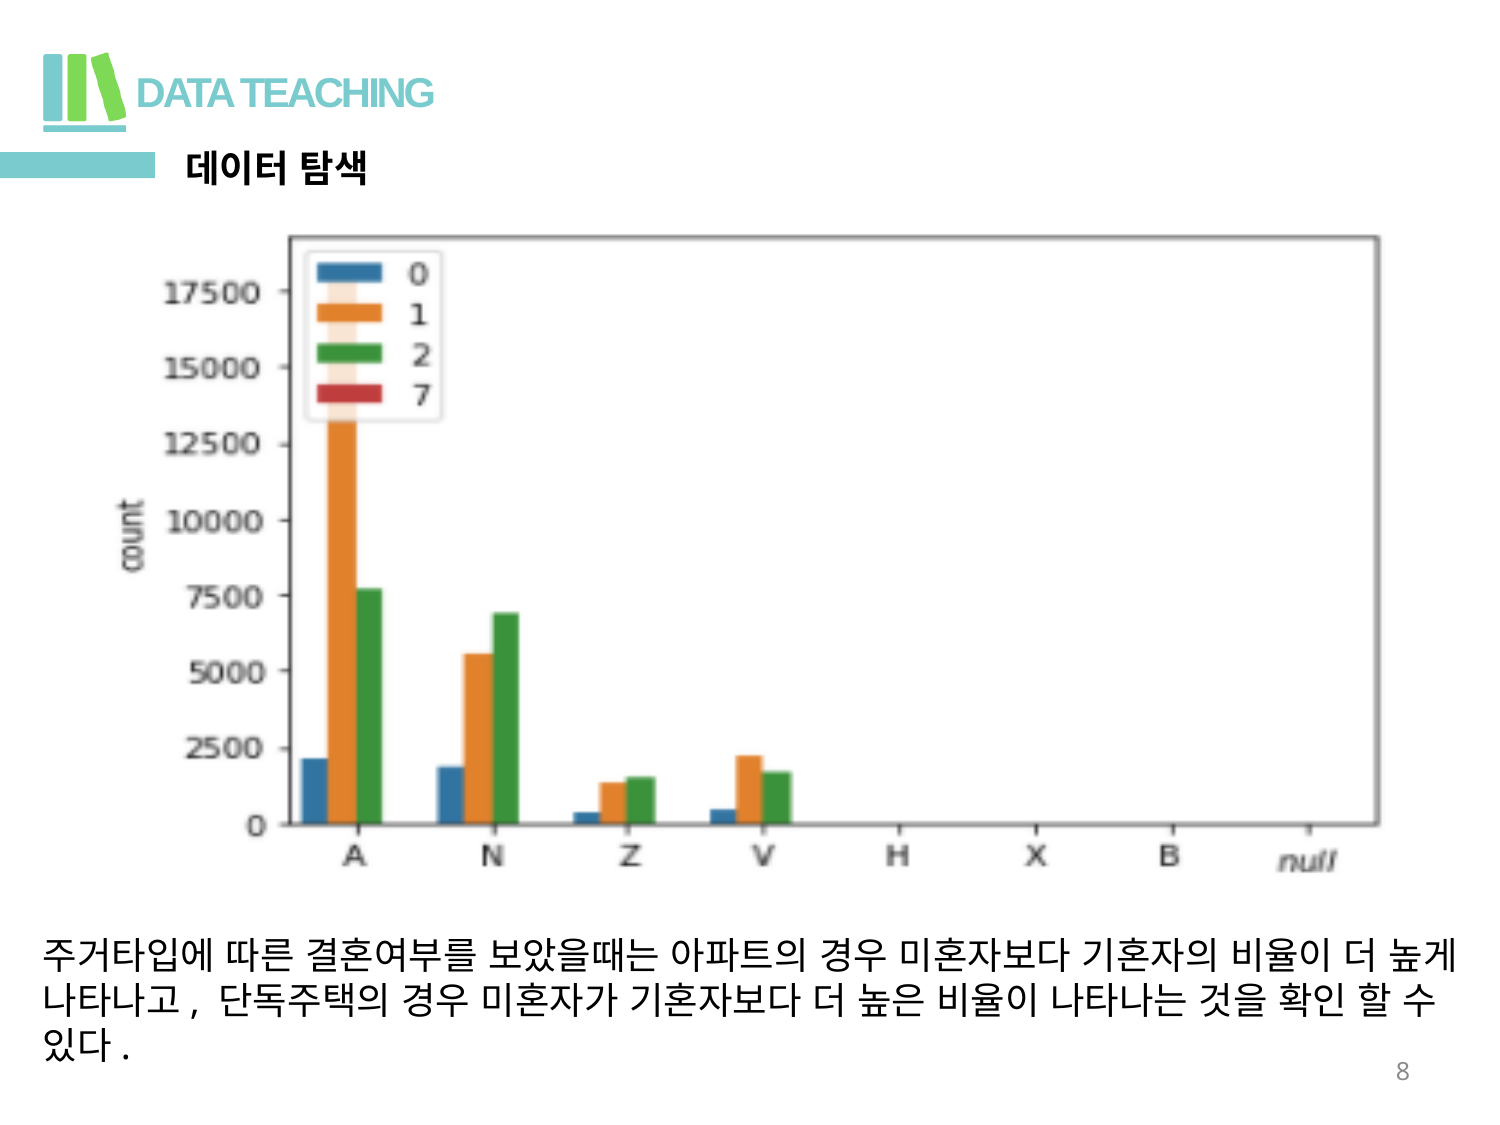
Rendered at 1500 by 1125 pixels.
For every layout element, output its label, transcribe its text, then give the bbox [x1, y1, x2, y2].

slide_number 8 [1074, 1075, 1425, 1103]
picture [84, 212, 1400, 904]
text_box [39, 48, 454, 138]
text_box 데이터 탐색 [153, 137, 685, 197]
text_box [0, 150, 153, 180]
text_box 주거타입에 따른 결혼여부를 보았을때는 아파트의 경우 미혼자보다 기혼자의 비율이 더 높게 나타나고, 단독주택의 경우 미혼자가 기혼자보다 더 높은 비율이 나타나는 것을 확인 할 수 있다. [28, 924, 1483, 1075]
